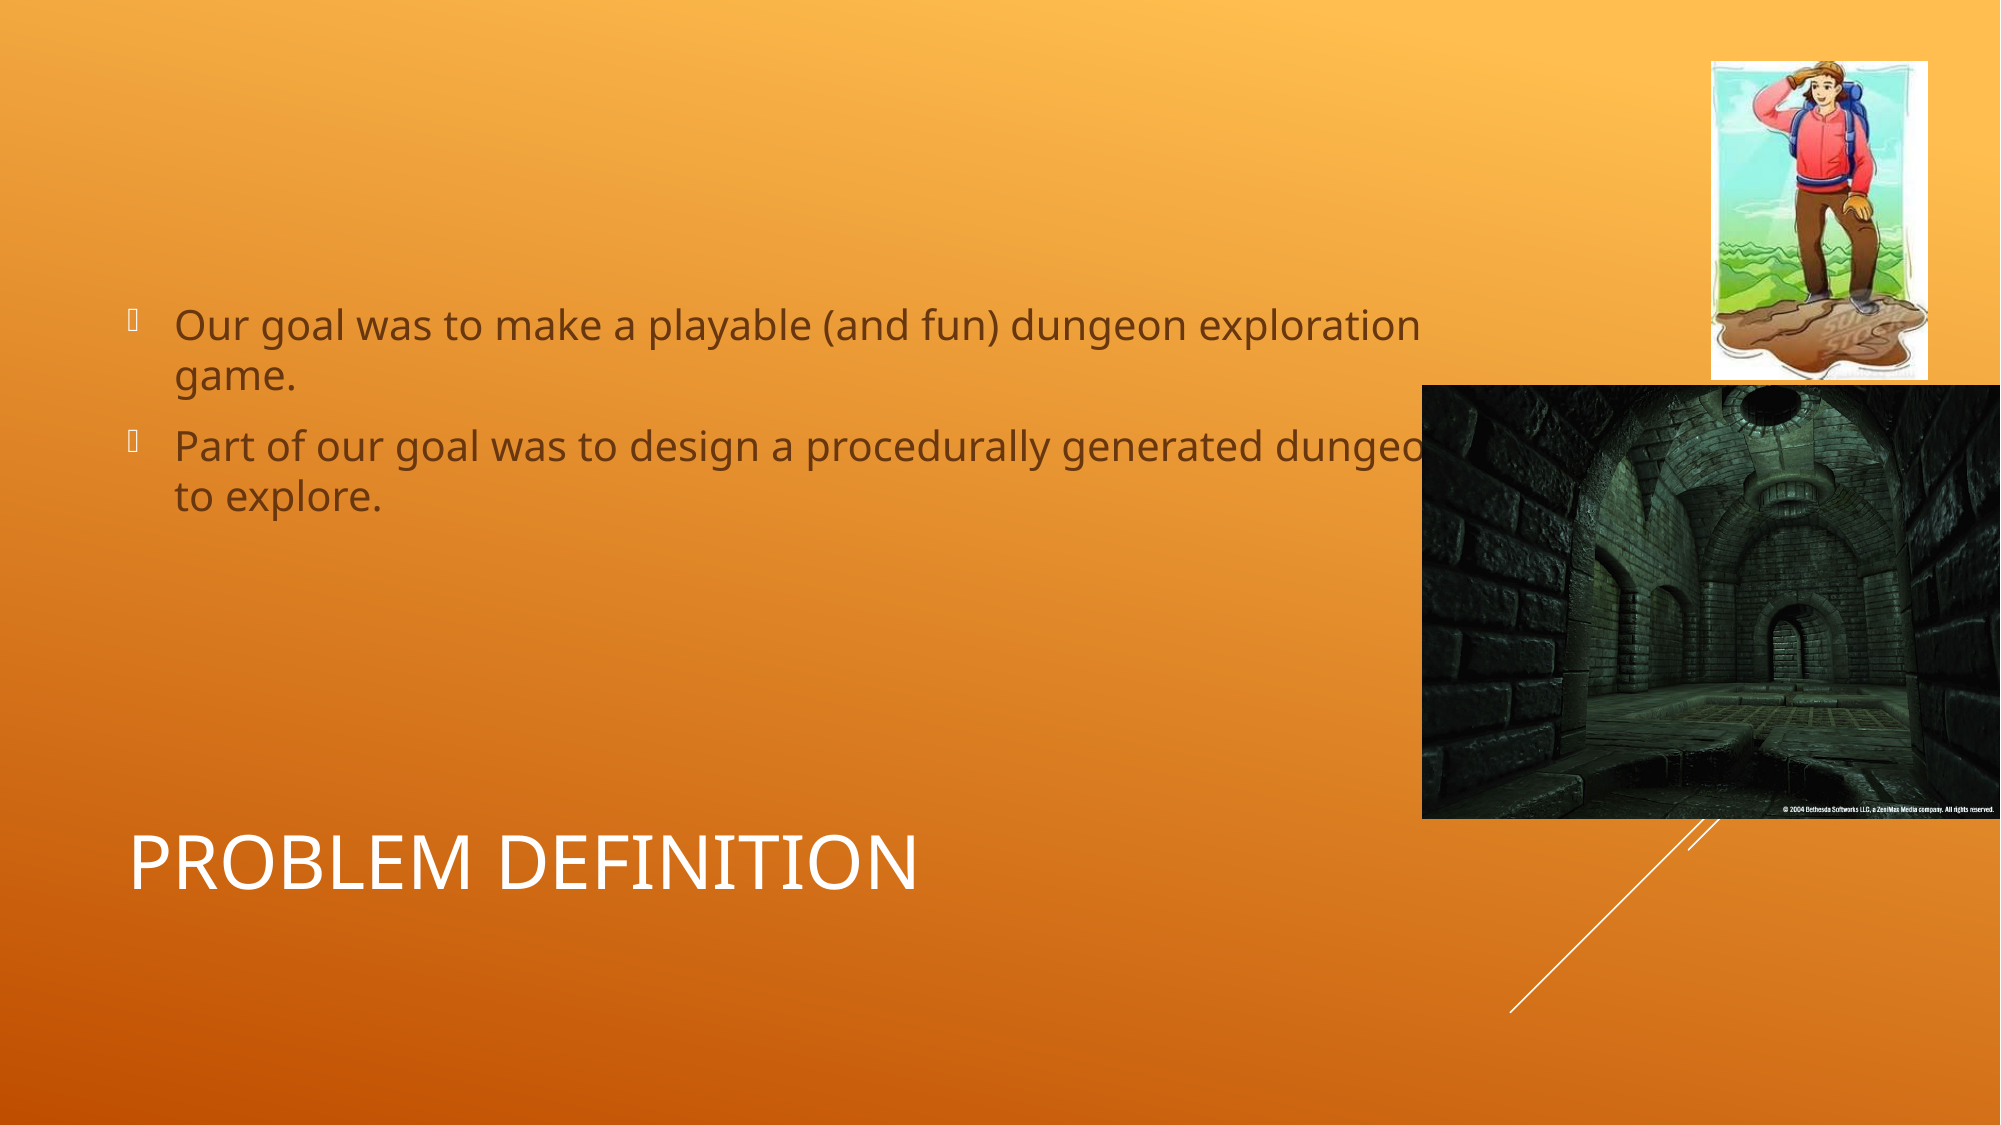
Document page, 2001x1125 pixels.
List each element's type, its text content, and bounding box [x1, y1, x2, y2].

picture [1422, 385, 2000, 819]
picture [1710, 61, 1928, 381]
list Our goal was to make a playable (and fun) dungeon exploration game. Part of our goal was to design a procedurally generated dungeon to explore. [112, 112, 1513, 706]
title Problem definition [112, 736, 1513, 984]
